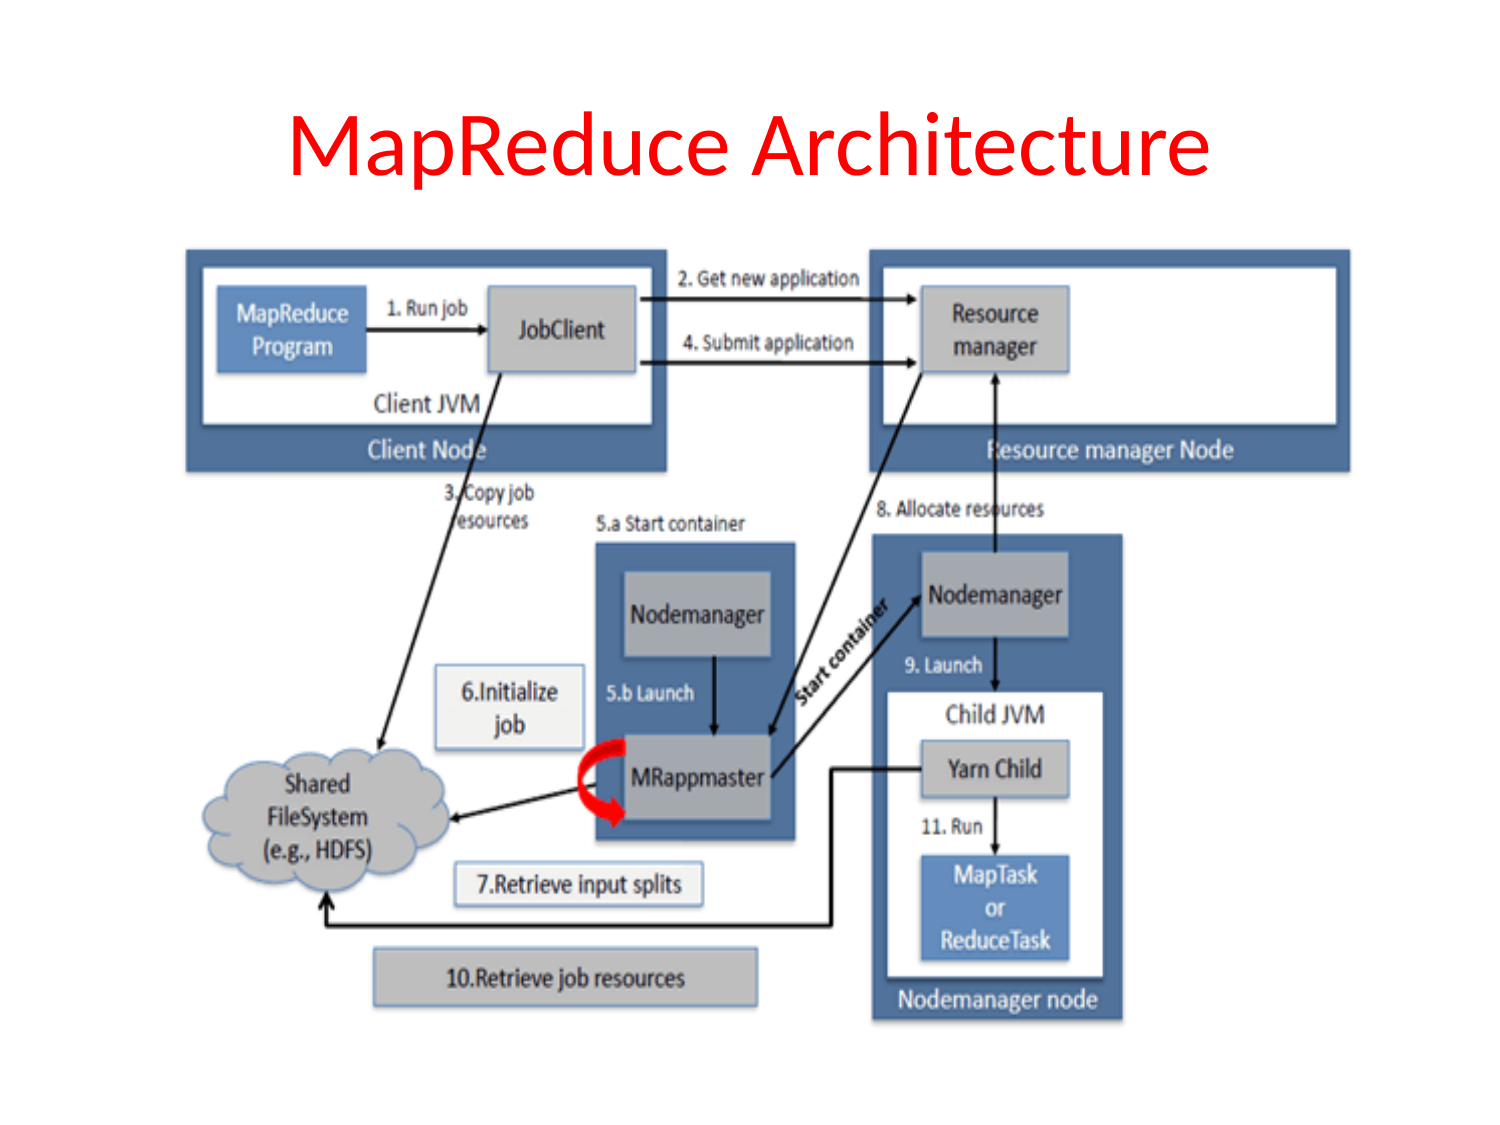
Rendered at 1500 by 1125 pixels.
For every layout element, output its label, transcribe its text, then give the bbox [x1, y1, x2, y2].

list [152, 210, 1466, 1067]
title MapReduce Architecture [75, 45, 1425, 233]
